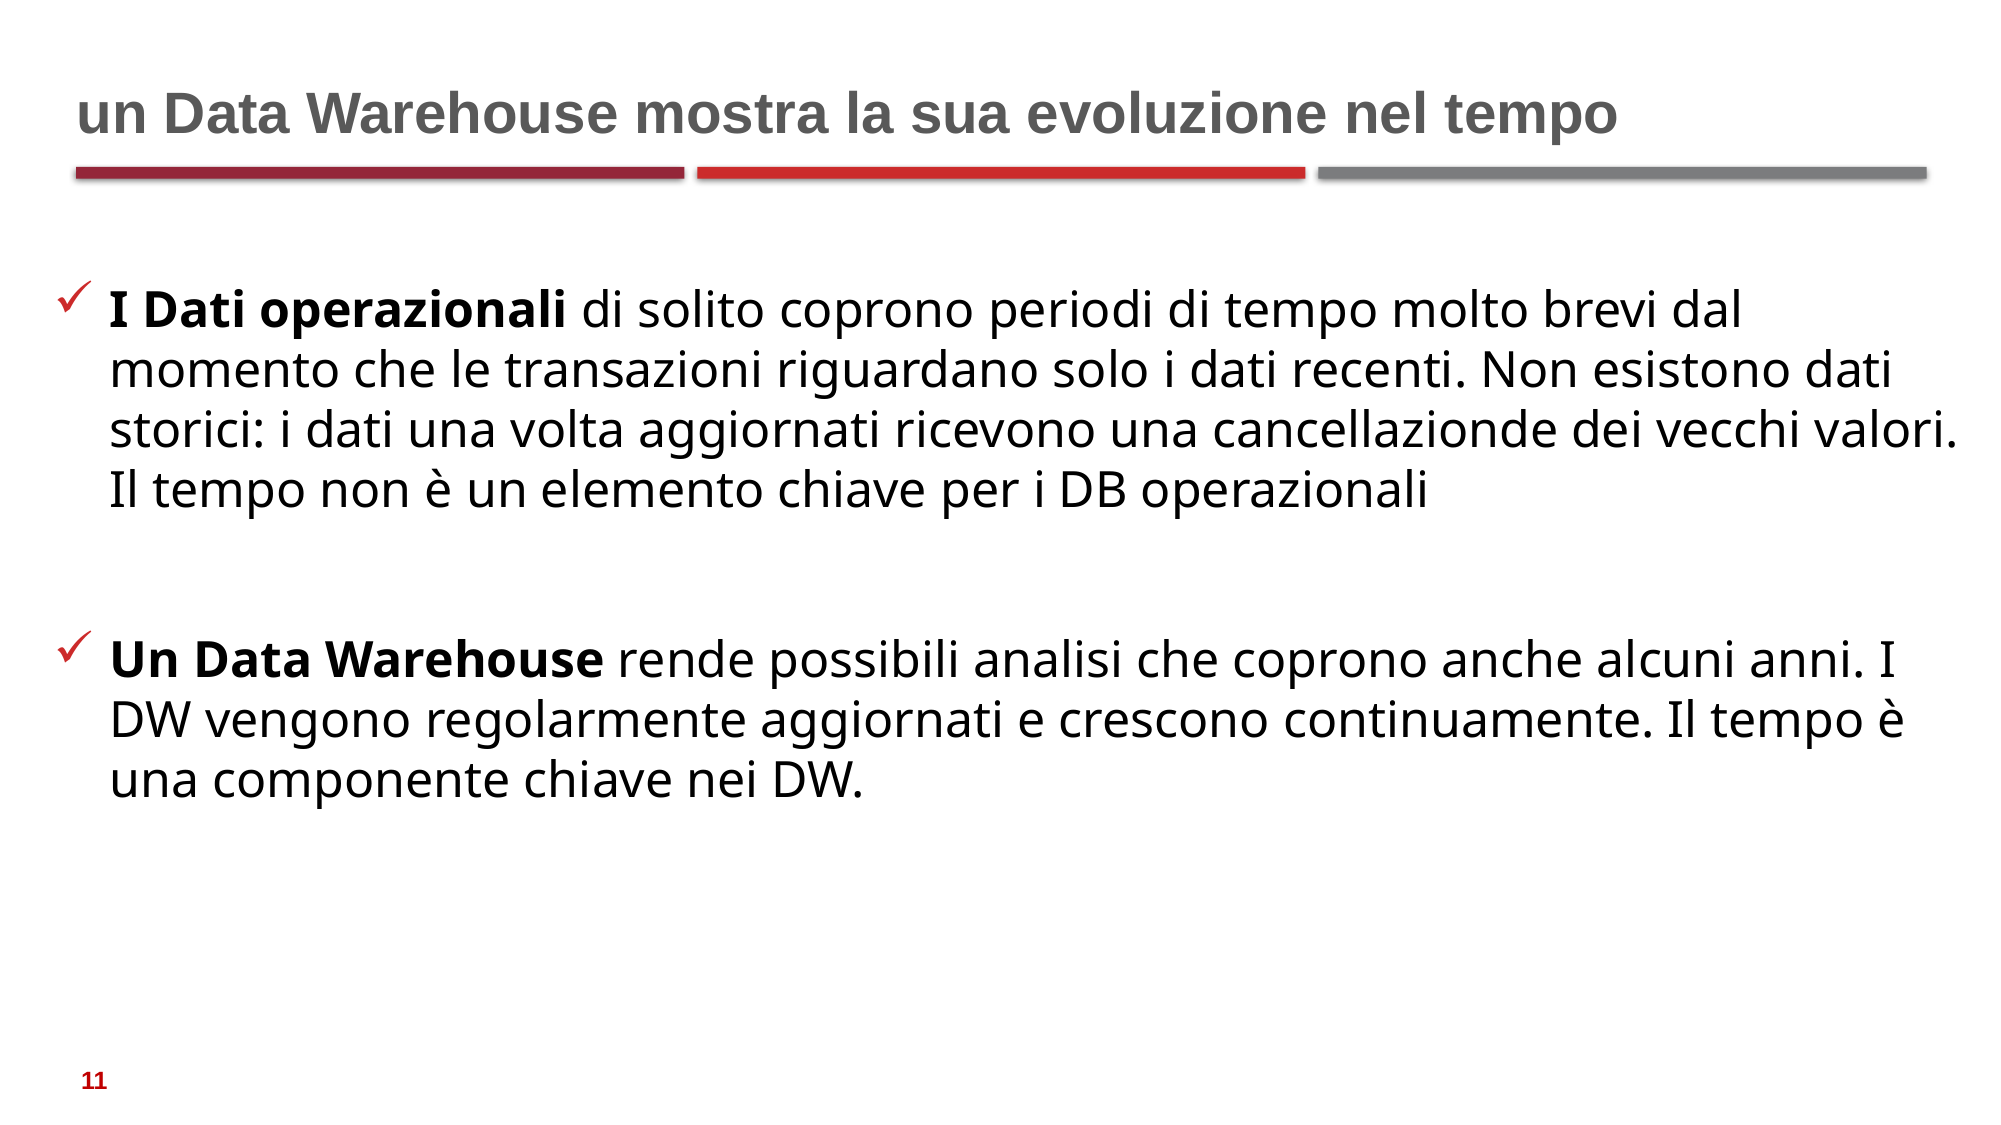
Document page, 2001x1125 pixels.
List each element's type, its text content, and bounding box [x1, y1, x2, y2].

list I Dati operazionali di solito coprono periodi di tempo molto brevi dal momento che le transazioni riguardano solo i dati recenti. Non esistono dati storici: i dati una volta aggiornati ricevono una cancellazionde dei vecchi valori. Il tempo non è un elemento chiave per i DB operazionali Un Data Warehouse rende possibili analisi che coprono anche alcuni anni. I DW vengono regolarmente aggiornati e crescono continuamente. Il tempo è una componente chiave nei DW. [53, 277, 1973, 999]
title un Data Warehouse mostra la sua evoluzione nel tempo [76, 82, 1926, 146]
slide_number 11 [53, 1049, 136, 1110]
